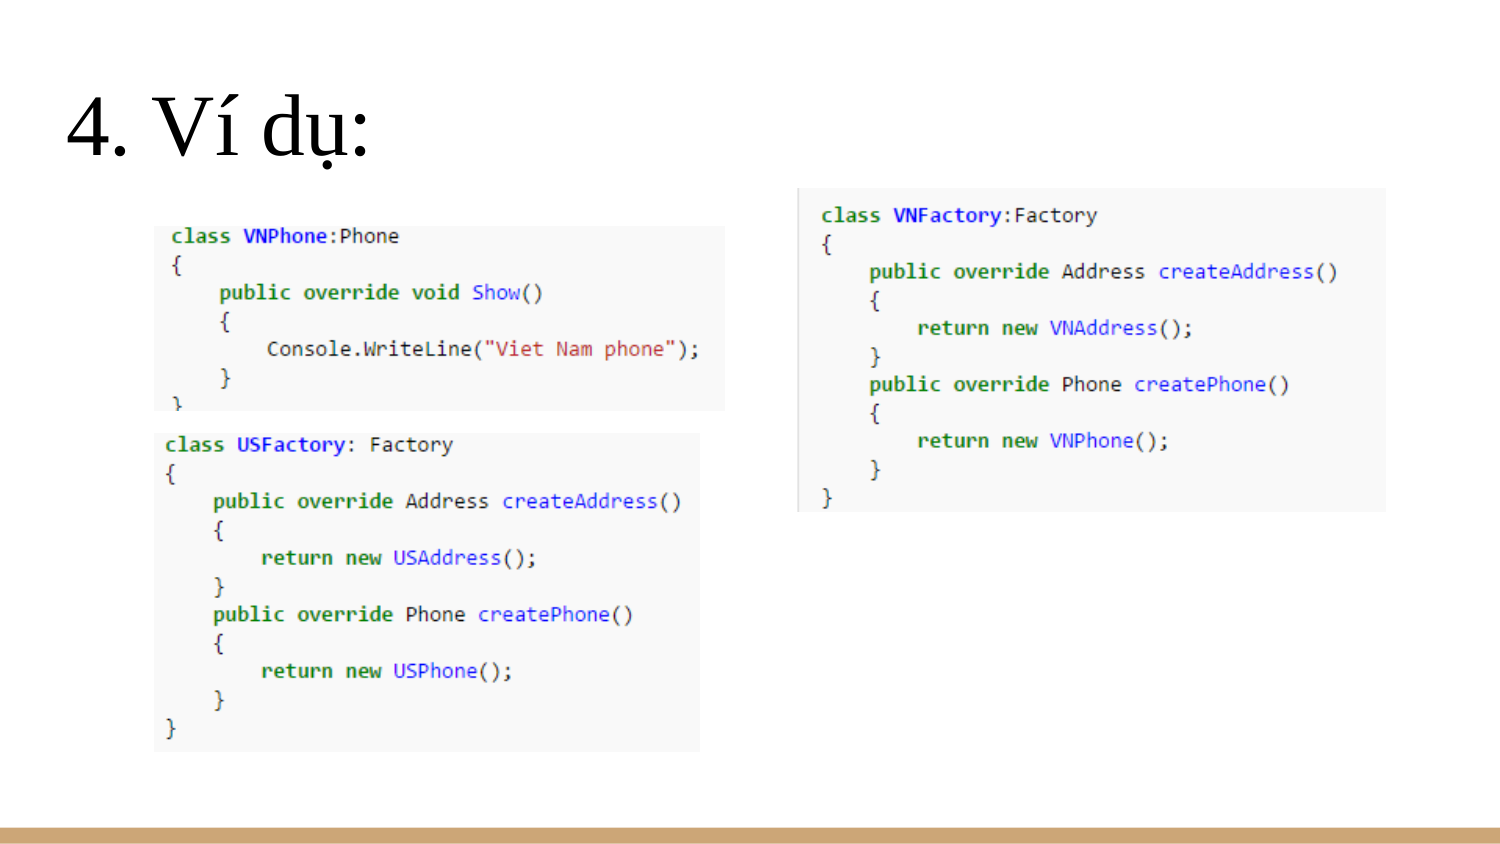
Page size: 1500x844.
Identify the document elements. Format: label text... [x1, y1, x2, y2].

picture [792, 187, 1386, 512]
picture [153, 226, 725, 412]
picture [153, 433, 700, 752]
title 4. Ví dụ: [51, 51, 1449, 189]
